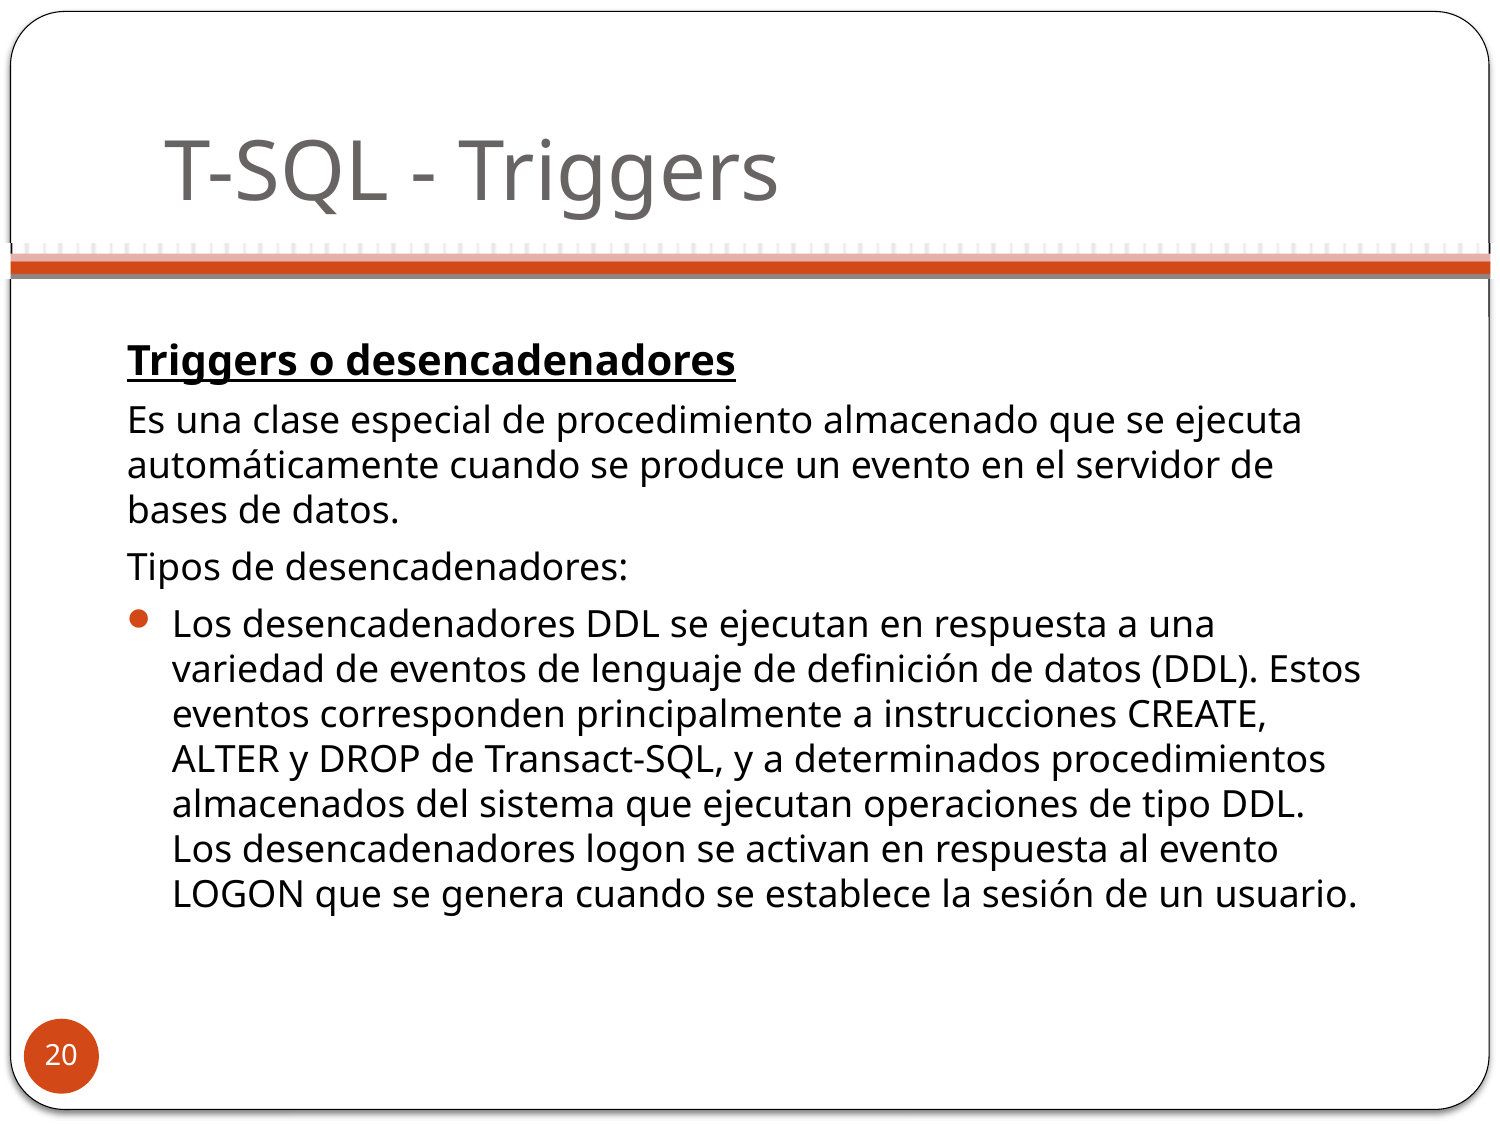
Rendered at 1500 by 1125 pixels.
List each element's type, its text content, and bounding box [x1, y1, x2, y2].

list Triggers o desencadenadores Es una clase especial de procedimiento almacenado que se ejecuta automáticamente cuando se produce un evento en el servidor de bases de datos. Tipos de desencadenadores: Los desencadenadores DDL se ejecutan en respuesta a una variedad de eventos de lenguaje de definición de datos (DDL). Estos eventos corresponden principalmente a instrucciones CREATE, ALTER y DROP de Transact-SQL, y a determinados procedimientos almacenados del sistema que ejecutan operaciones de tipo DDL. Los desencadenadores logon se activan en respuesta al evento LOGON que se genera cuando se establece la sesión de un usuario. [112, 326, 1388, 931]
title T-SQL - Triggers [150, 45, 1425, 233]
picture [0, 243, 1500, 280]
slide_number 20 [23, 1018, 99, 1094]
